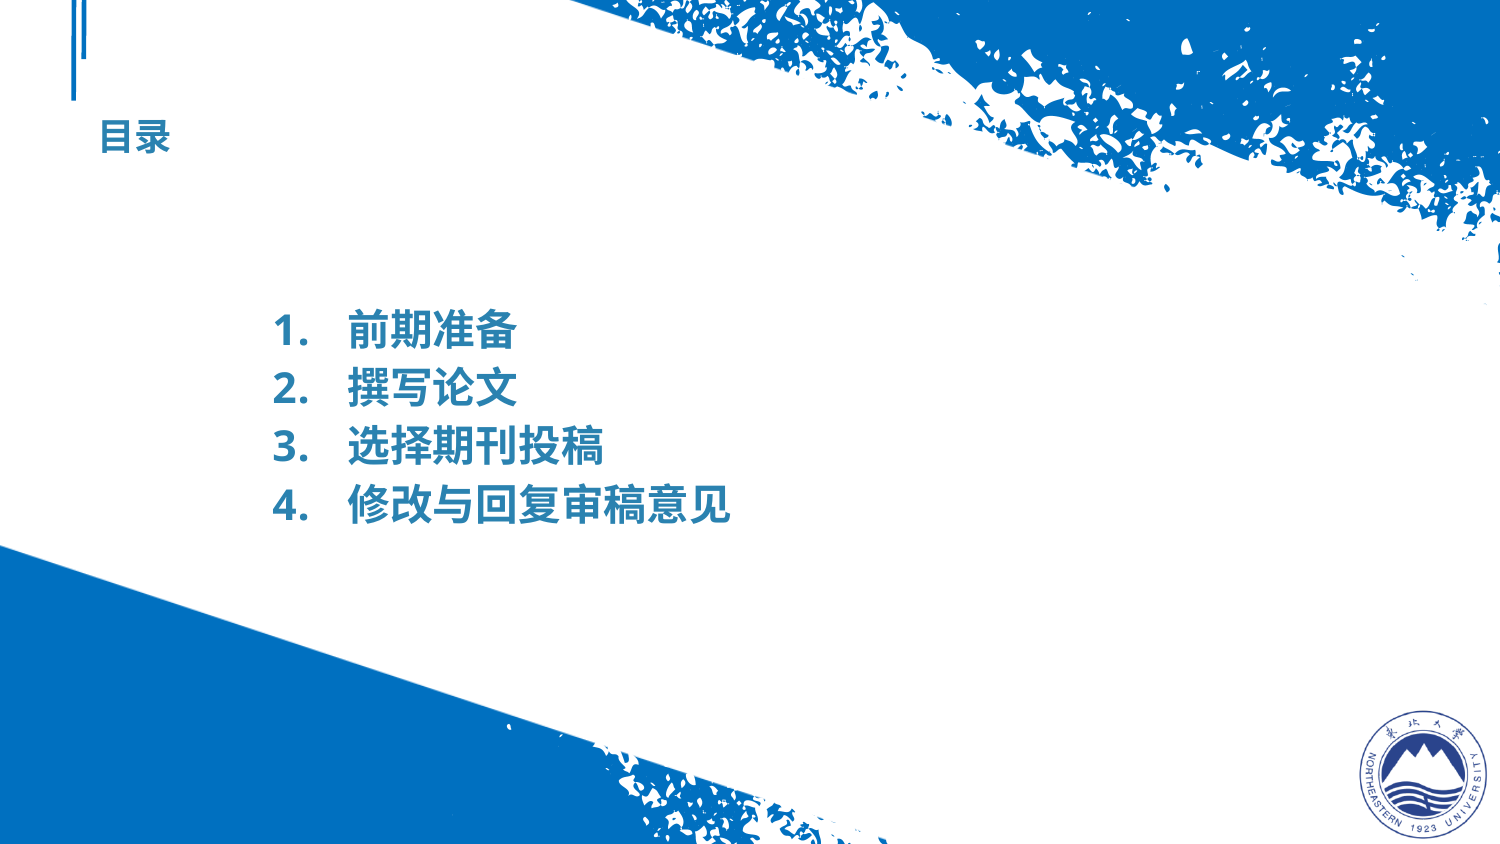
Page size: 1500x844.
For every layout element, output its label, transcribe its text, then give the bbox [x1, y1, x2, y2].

picture [1347, 702, 1500, 844]
text_box 前期准备 撰写论文 选择期刊投稿 修改与回复审稿意见 [257, 269, 750, 536]
title 目录 [82, 105, 1432, 166]
picture [351, 609, 1125, 844]
picture [375, 0, 1500, 329]
